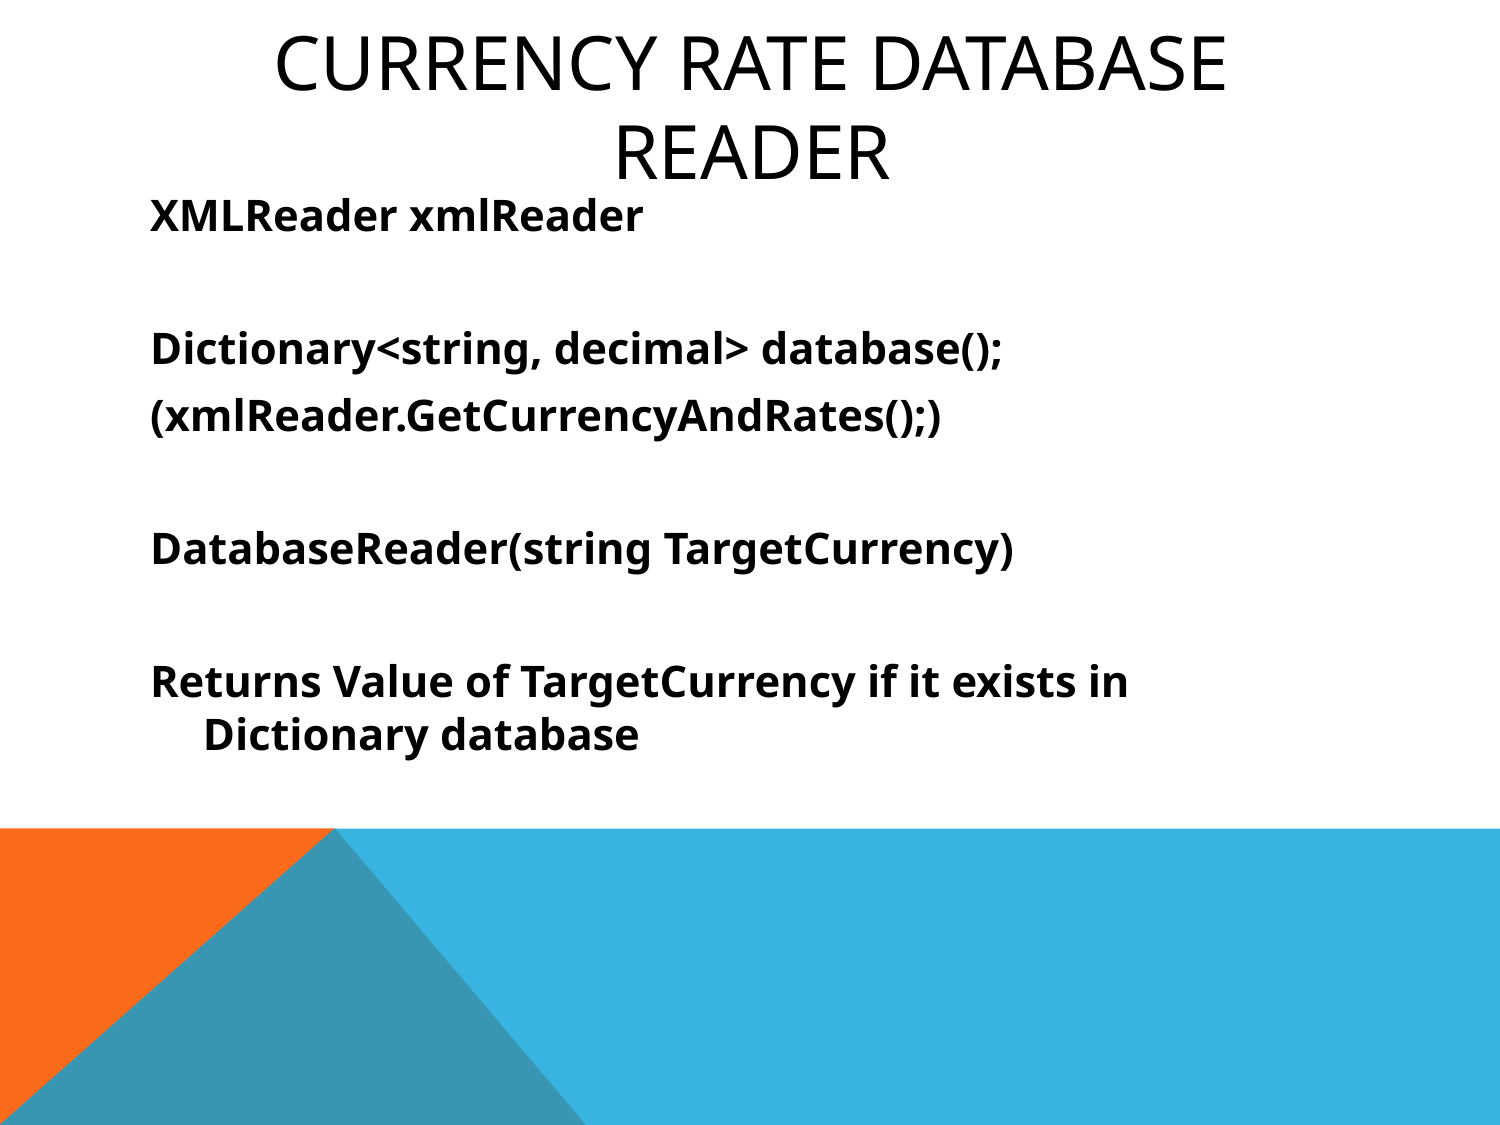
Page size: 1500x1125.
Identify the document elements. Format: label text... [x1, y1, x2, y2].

list XMLReader xmlReader Dictionary<string, decimal> database(); (xmlReader.GetCurrencyAndRates();) DatabaseReader(string TargetCurrency) Returns Value of TargetCurrency if it exists in Dictionary database [135, 180, 1369, 768]
title Currency Rate Database Reader [135, 60, 1369, 150]
